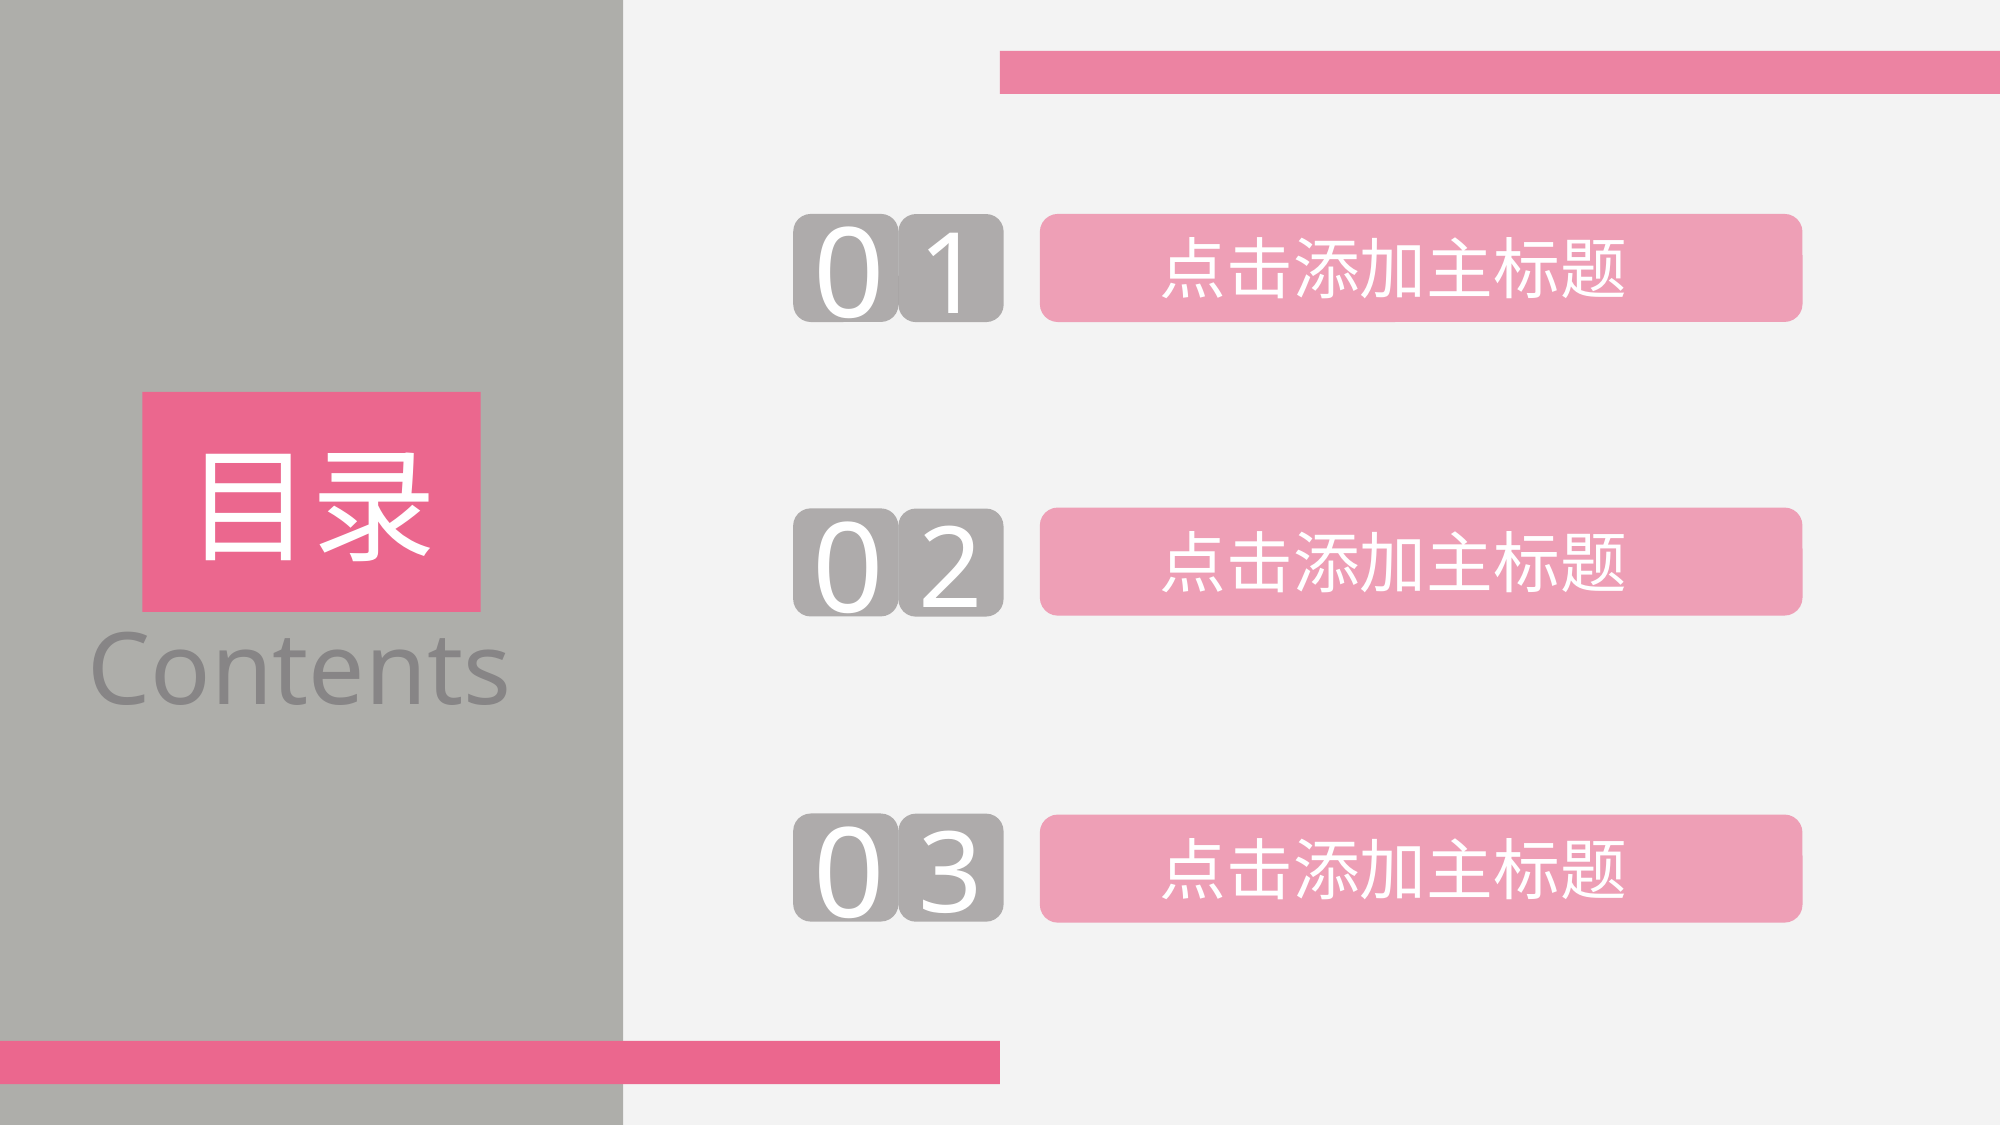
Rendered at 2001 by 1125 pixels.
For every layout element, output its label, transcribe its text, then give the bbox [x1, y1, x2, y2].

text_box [793, 213, 1004, 323]
text_box 点击添加主标题 [1144, 513, 1654, 609]
text_box [0, 0, 624, 1040]
text_box [0, 1040, 1001, 1085]
text_box [1038, 212, 1804, 324]
text_box 点击添加主标题 [1144, 820, 1654, 916]
text_box [0, 1085, 624, 1125]
text_box [1038, 506, 1804, 617]
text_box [793, 813, 1004, 922]
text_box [72, 391, 550, 734]
text_box [1038, 813, 1804, 924]
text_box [793, 508, 1004, 617]
text_box 点击添加主标题 [1144, 219, 1654, 315]
text_box [999, 50, 2000, 95]
